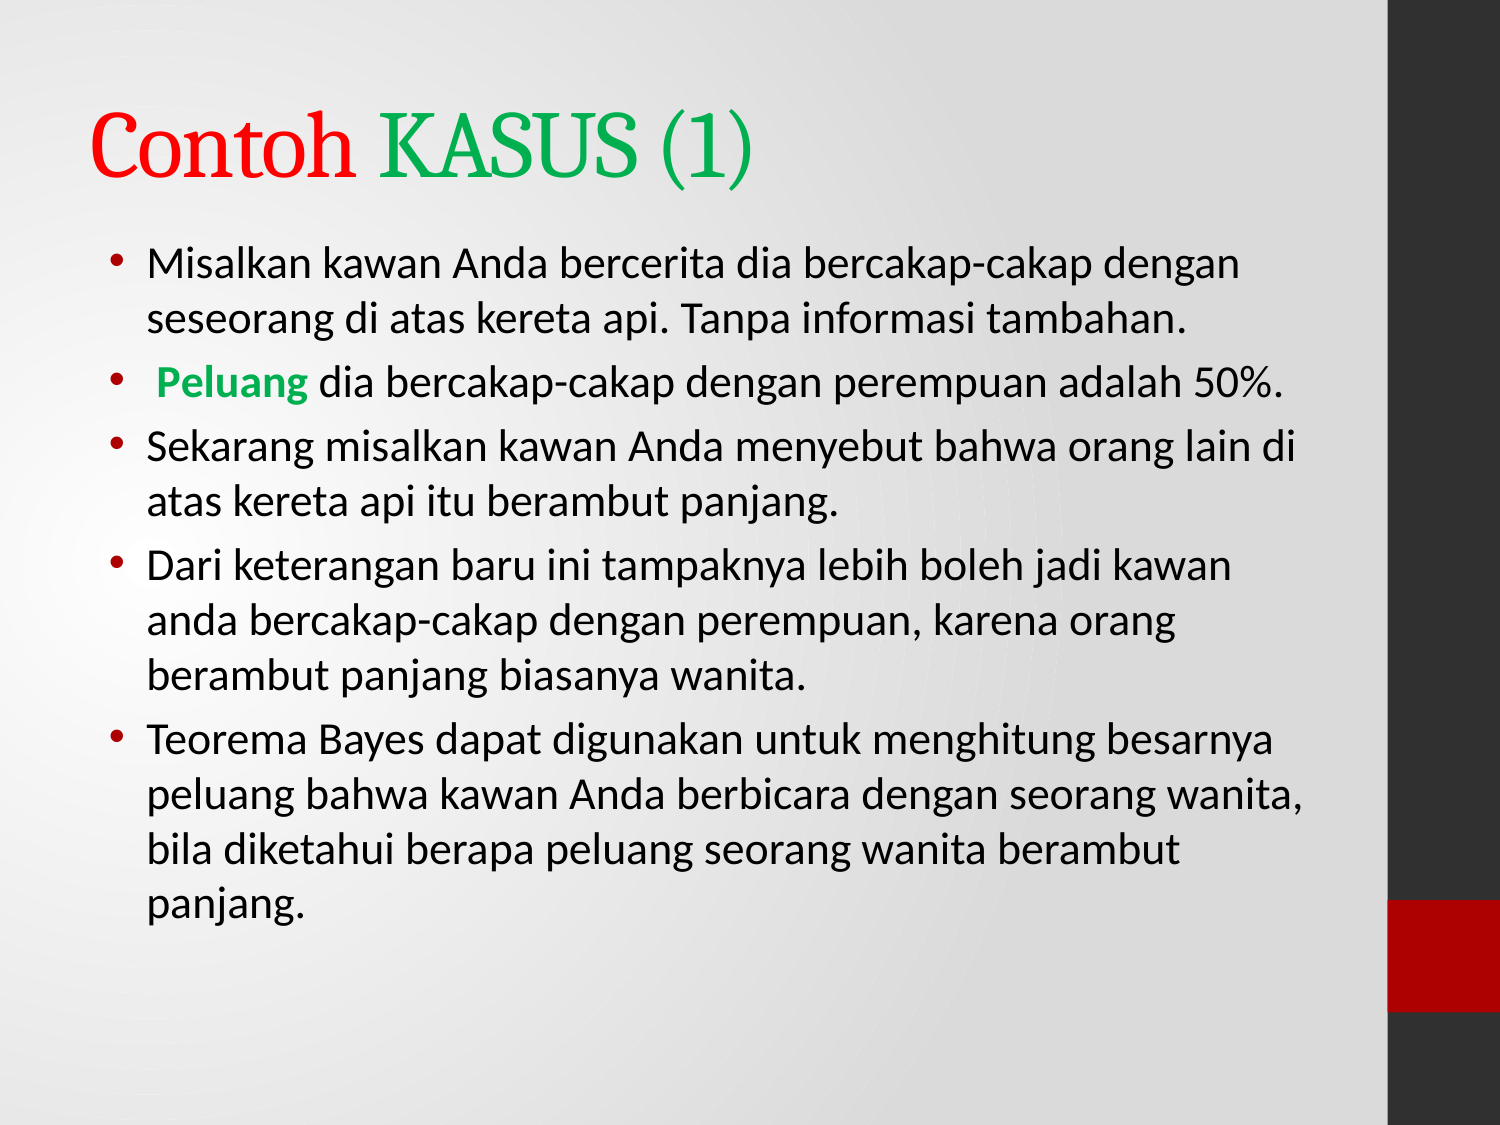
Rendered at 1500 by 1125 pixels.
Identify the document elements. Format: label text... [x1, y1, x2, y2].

list Misalkan kawan Anda bercerita dia bercakap-cakap dengan seseorang di atas kereta api. Tanpa informasi tambahan. Peluang dia bercakap-cakap dengan perempuan adalah 50%. Sekarang misalkan kawan Anda menyebut bahwa orang lain di atas kereta api itu berambut panjang. Dari keterangan baru ini tampaknya lebih boleh jadi kawan anda bercakap-cakap dengan perempuan, karena orang berambut panjang biasanya wanita. Teorema Bayes dapat digunakan untuk menghitung besarnya peluang bahwa kawan Anda berbicara dengan seorang wanita, bila diketahui berapa peluang seorang wanita berambut panjang. [75, 224, 1325, 1050]
title Contoh KASUS (1) [75, 45, 1325, 224]
